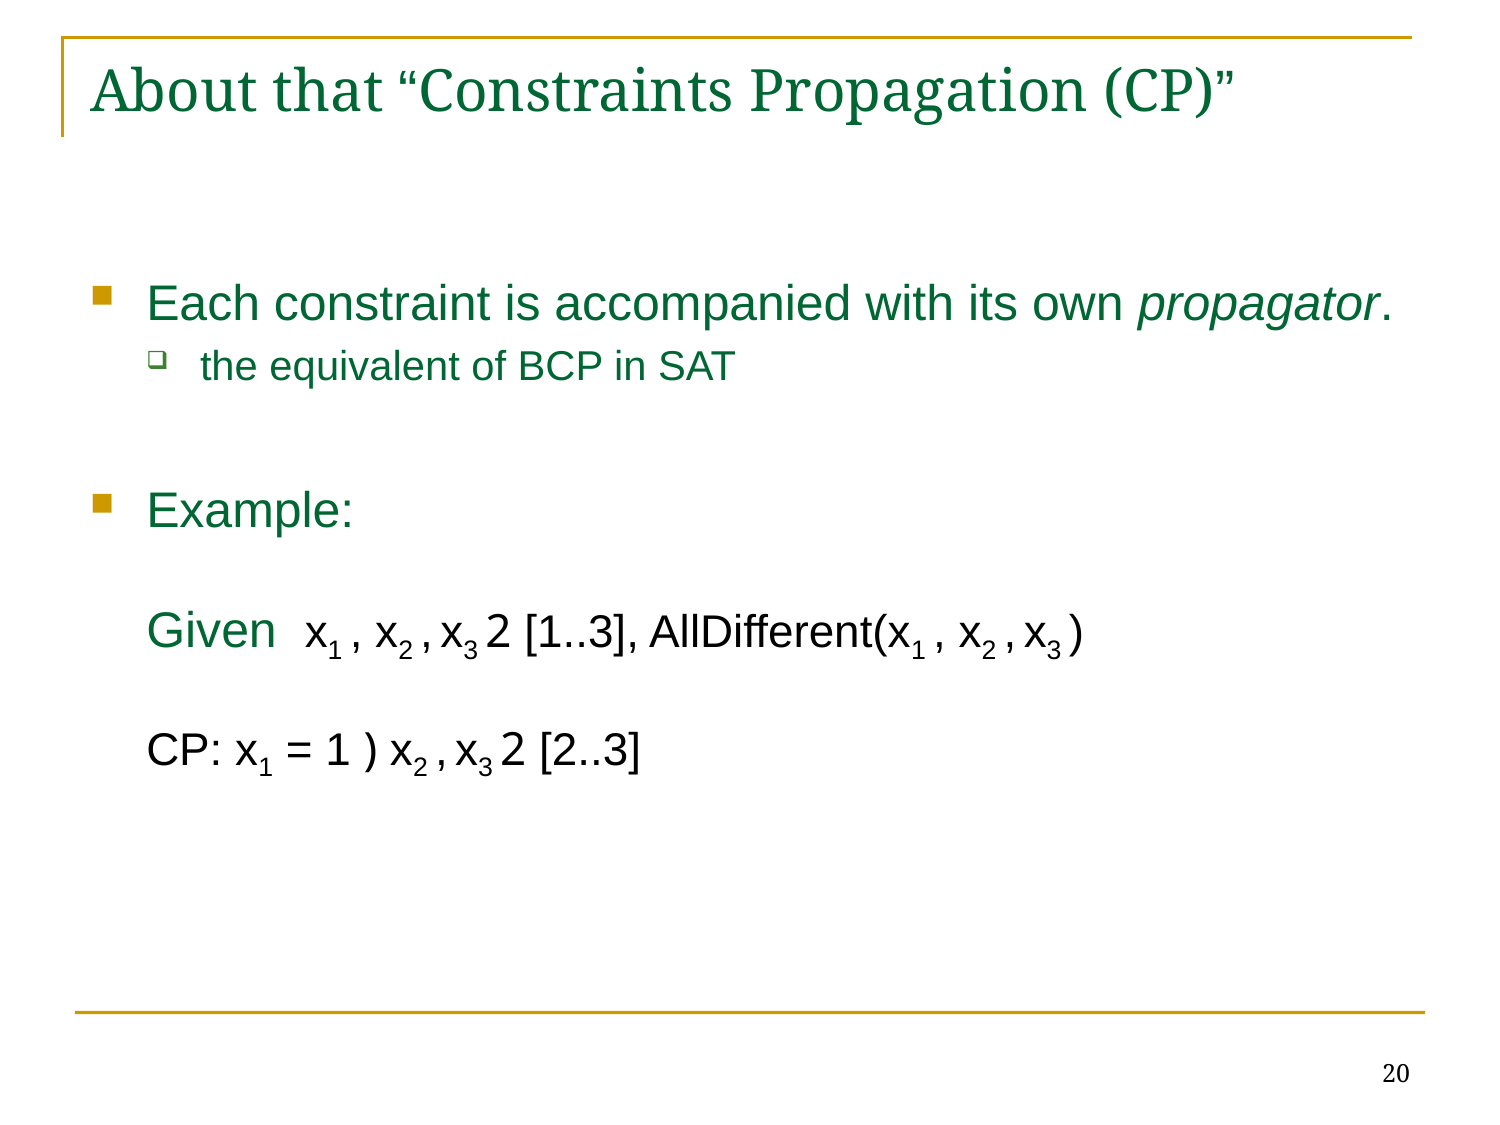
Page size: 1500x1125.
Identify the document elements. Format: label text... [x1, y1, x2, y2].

title About that “Constraints Propagation (CP)” [75, 45, 1425, 173]
list Each constraint is accompanied with its own propagator. the equivalent of BCP in SAT Example: Given x1 , x2 , x3 2 [1..3], AllDifferent(x1 , x2 , x3 ) CP: x1 = 1 ) x2 , x3 2 [2..3] [75, 262, 1425, 1006]
slide_number 20 [1074, 1024, 1425, 1100]
